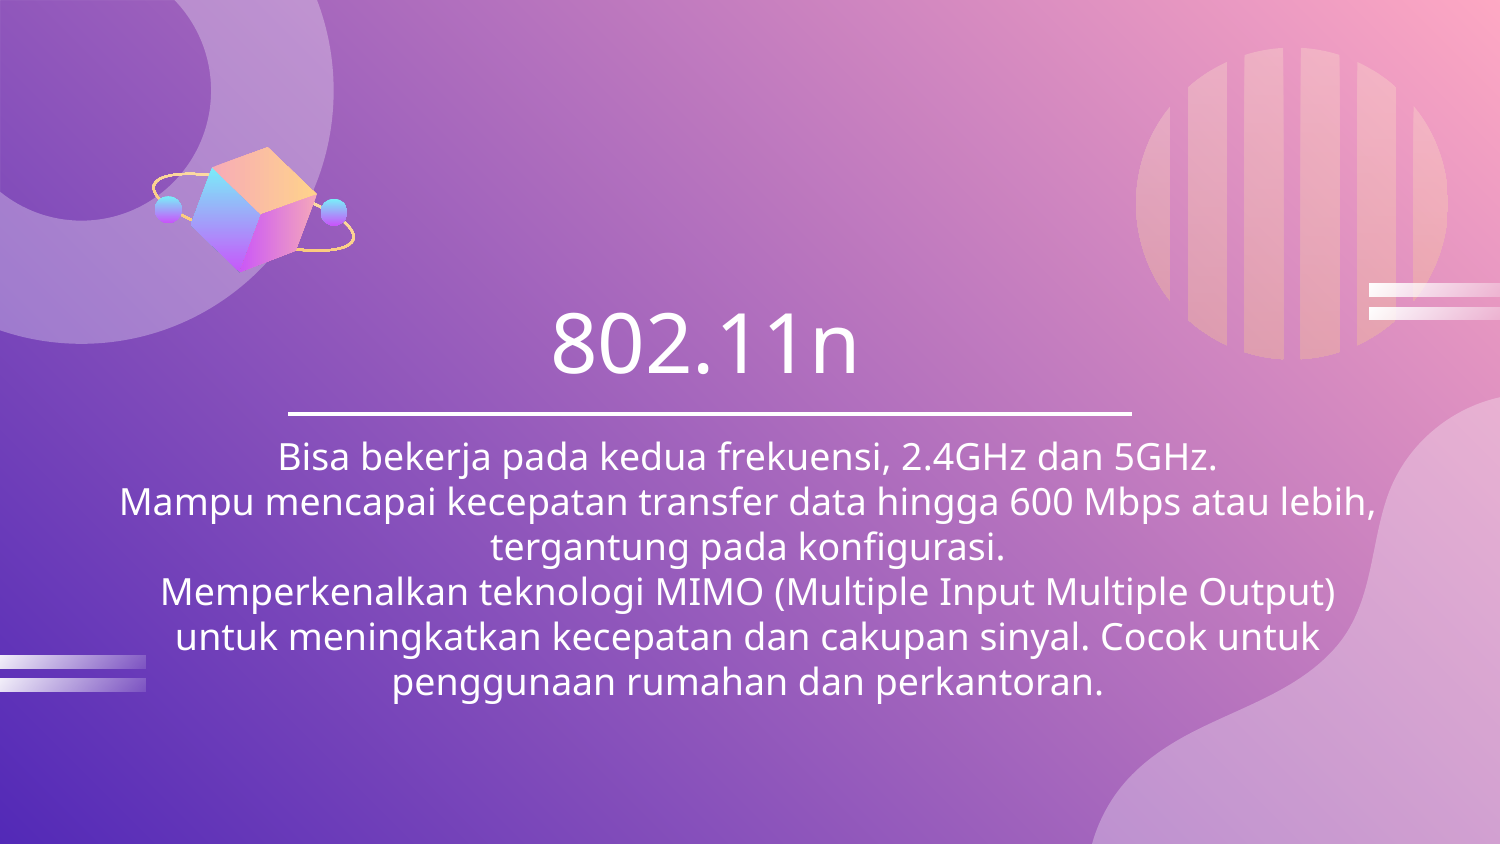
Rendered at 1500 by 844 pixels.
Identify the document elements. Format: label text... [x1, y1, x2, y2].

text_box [0, 655, 146, 692]
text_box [144, 144, 363, 275]
subtitle Bisa bekerja pada kedua frekuensi, 2.4GHz dan 5GHz. Mampu mencapai kecepatan transfer data hingga 600 Mbps atau lebih, tergantung pada konfigurasi. Memperkenalkan teknologi MIMO (Multiple Input Multiple Output) untuk meningkatkan kecepatan dan cakupan sinyal. Cocok untuk penggunaan rumahan dan perkantoran. [96, 440, 1400, 786]
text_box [1135, 47, 1449, 360]
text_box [1368, 283, 1500, 321]
title 802.11n [302, 301, 1110, 380]
